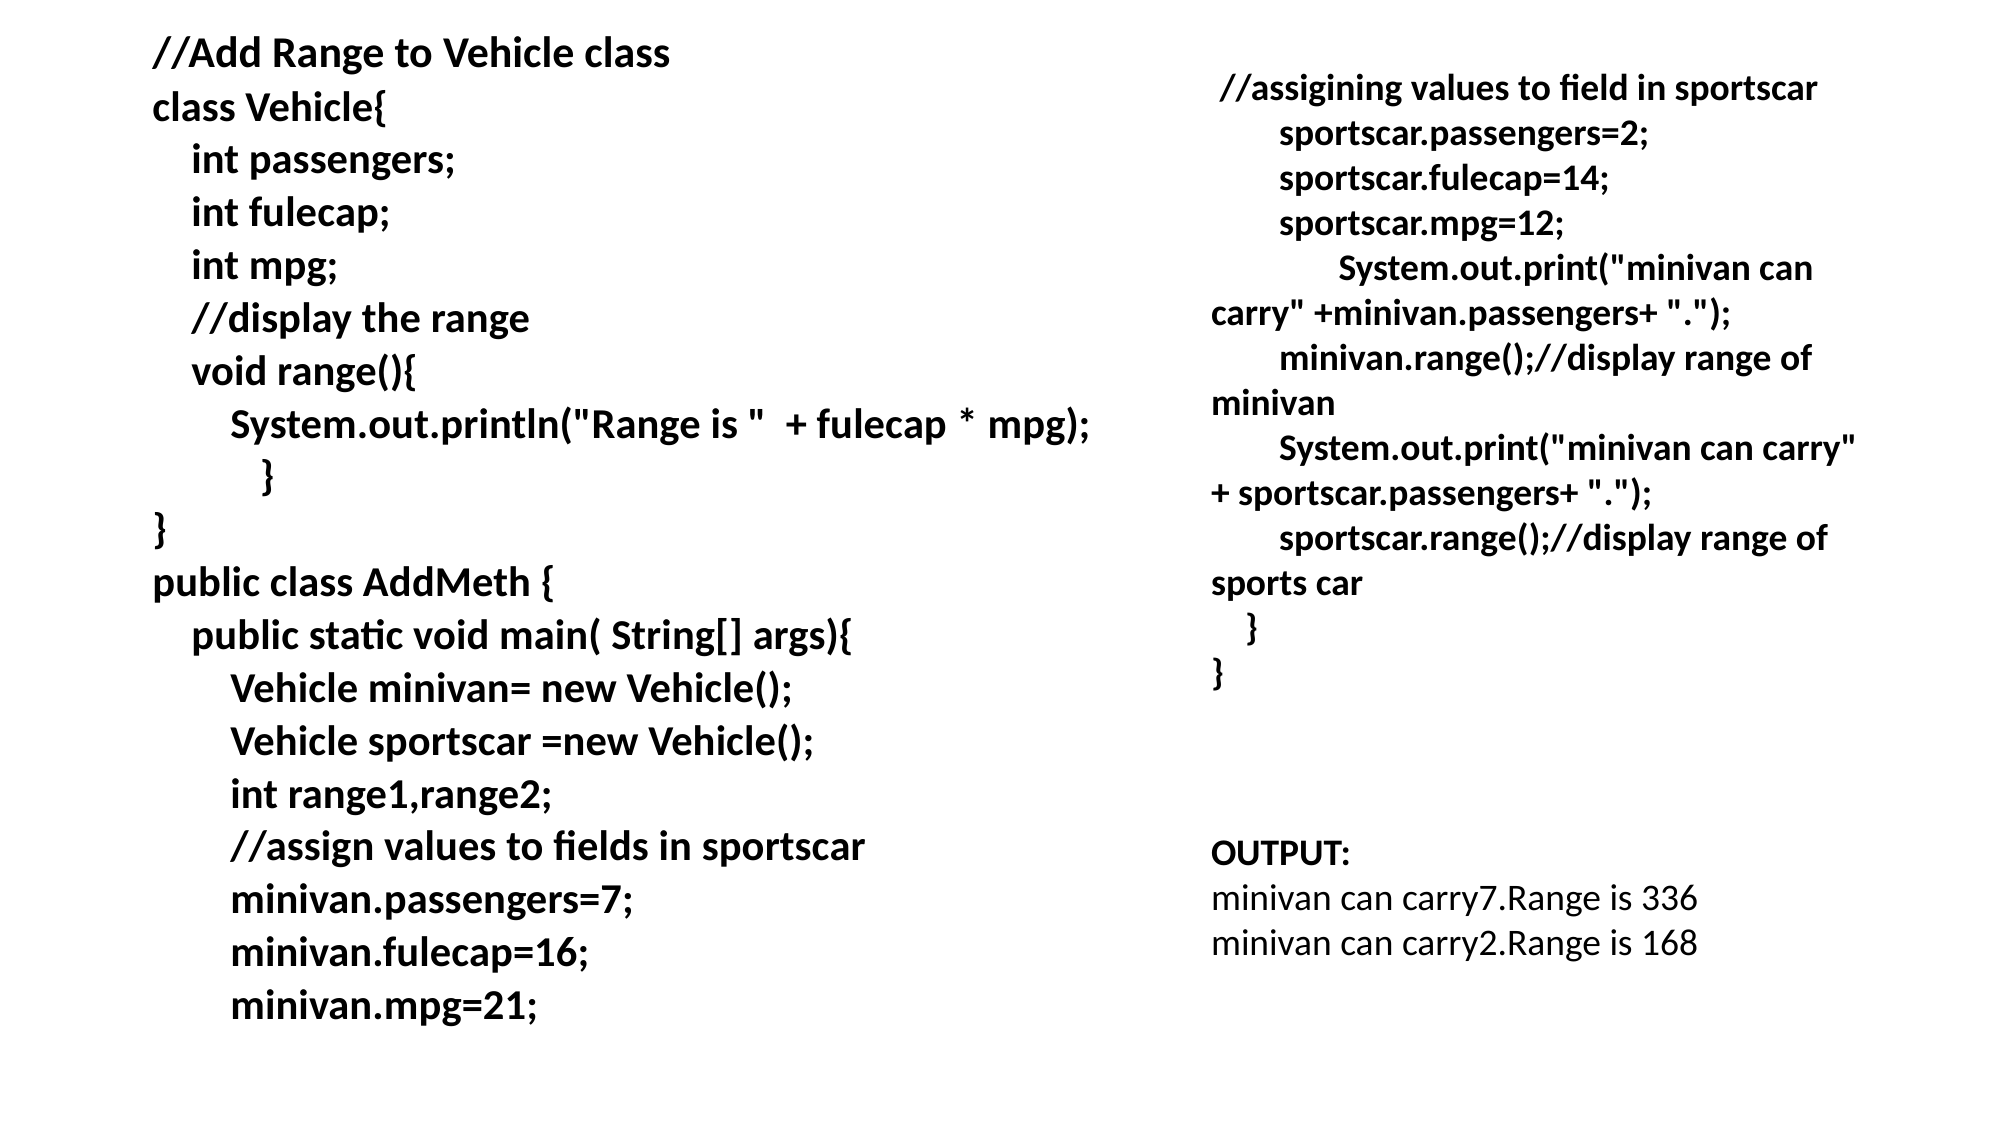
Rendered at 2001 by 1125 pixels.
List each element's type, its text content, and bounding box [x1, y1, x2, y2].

list //Add Range to Vehicle class class Vehicle{ int passengers; int fulecap; int mpg; //display the range void range(){ System.out.println("Range is " + fulecap * mpg); } } public class AddMeth { public static void main( String[] args){ Vehicle minivan= new Vehicle(); Vehicle sportscar =new Vehicle(); int range1,range2; //assign values to fields in sportscar minivan.passengers=7; minivan.fulecap=16; minivan.mpg=21; [137, 22, 1123, 1111]
text_box //assigining values to field in sportscar sportscar.passengers=2; sportscar.fulecap=14; sportscar.mpg=12; System.out.print("minivan can carry" +minivan.passengers+ "."); minivan.range();//display range of minivan System.out.print("minivan can carry" + sportscar.passengers+ "."); sportscar.range();//display range of sports car } } OUTPUT: minivan can carry7.Range is 336 minivan can carry2.Range is 168 [1196, 55, 1892, 971]
